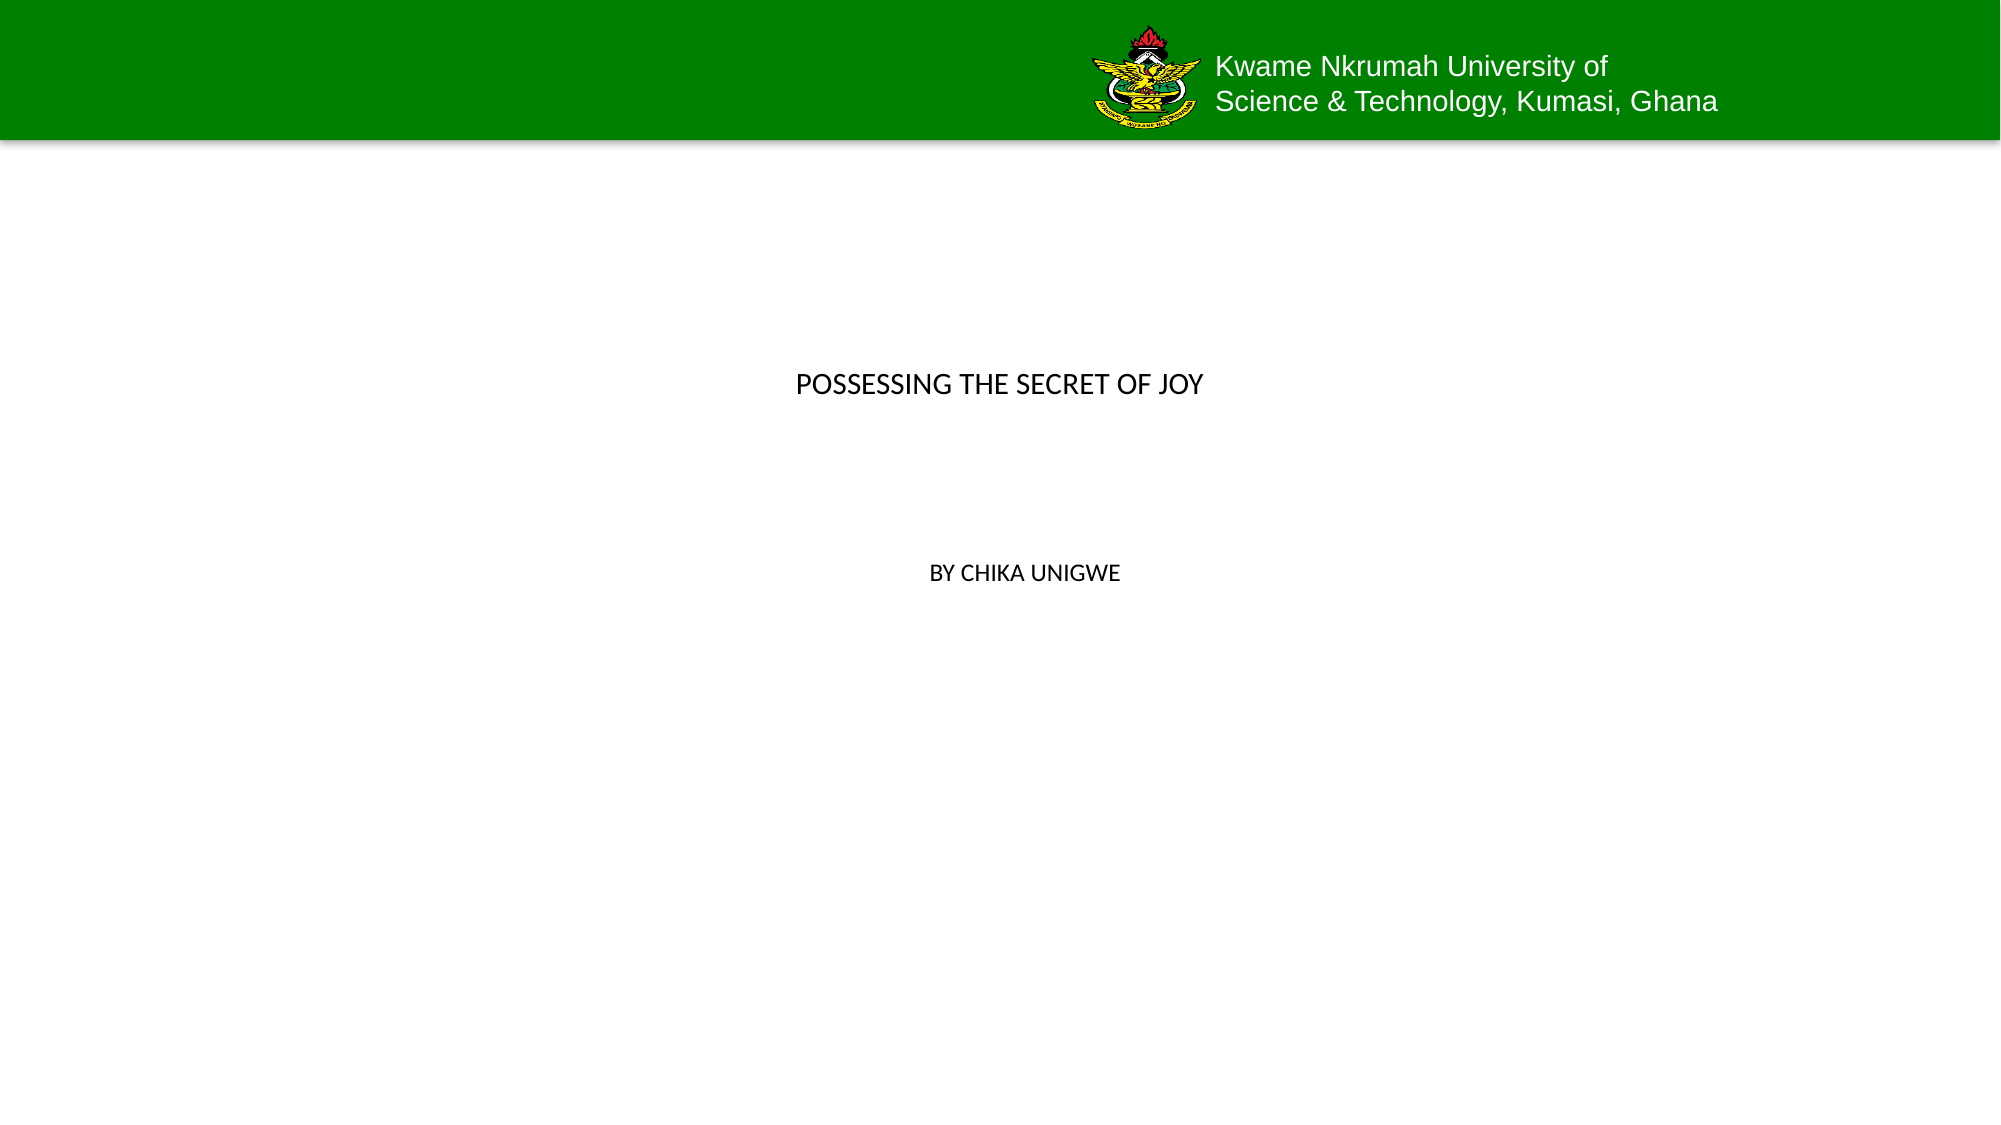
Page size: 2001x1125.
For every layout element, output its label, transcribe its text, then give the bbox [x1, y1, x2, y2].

title POSSESSING THE SECRET OF JOY BY CHIKA UNIGWE [150, 355, 1850, 597]
picture [1092, 25, 1201, 129]
